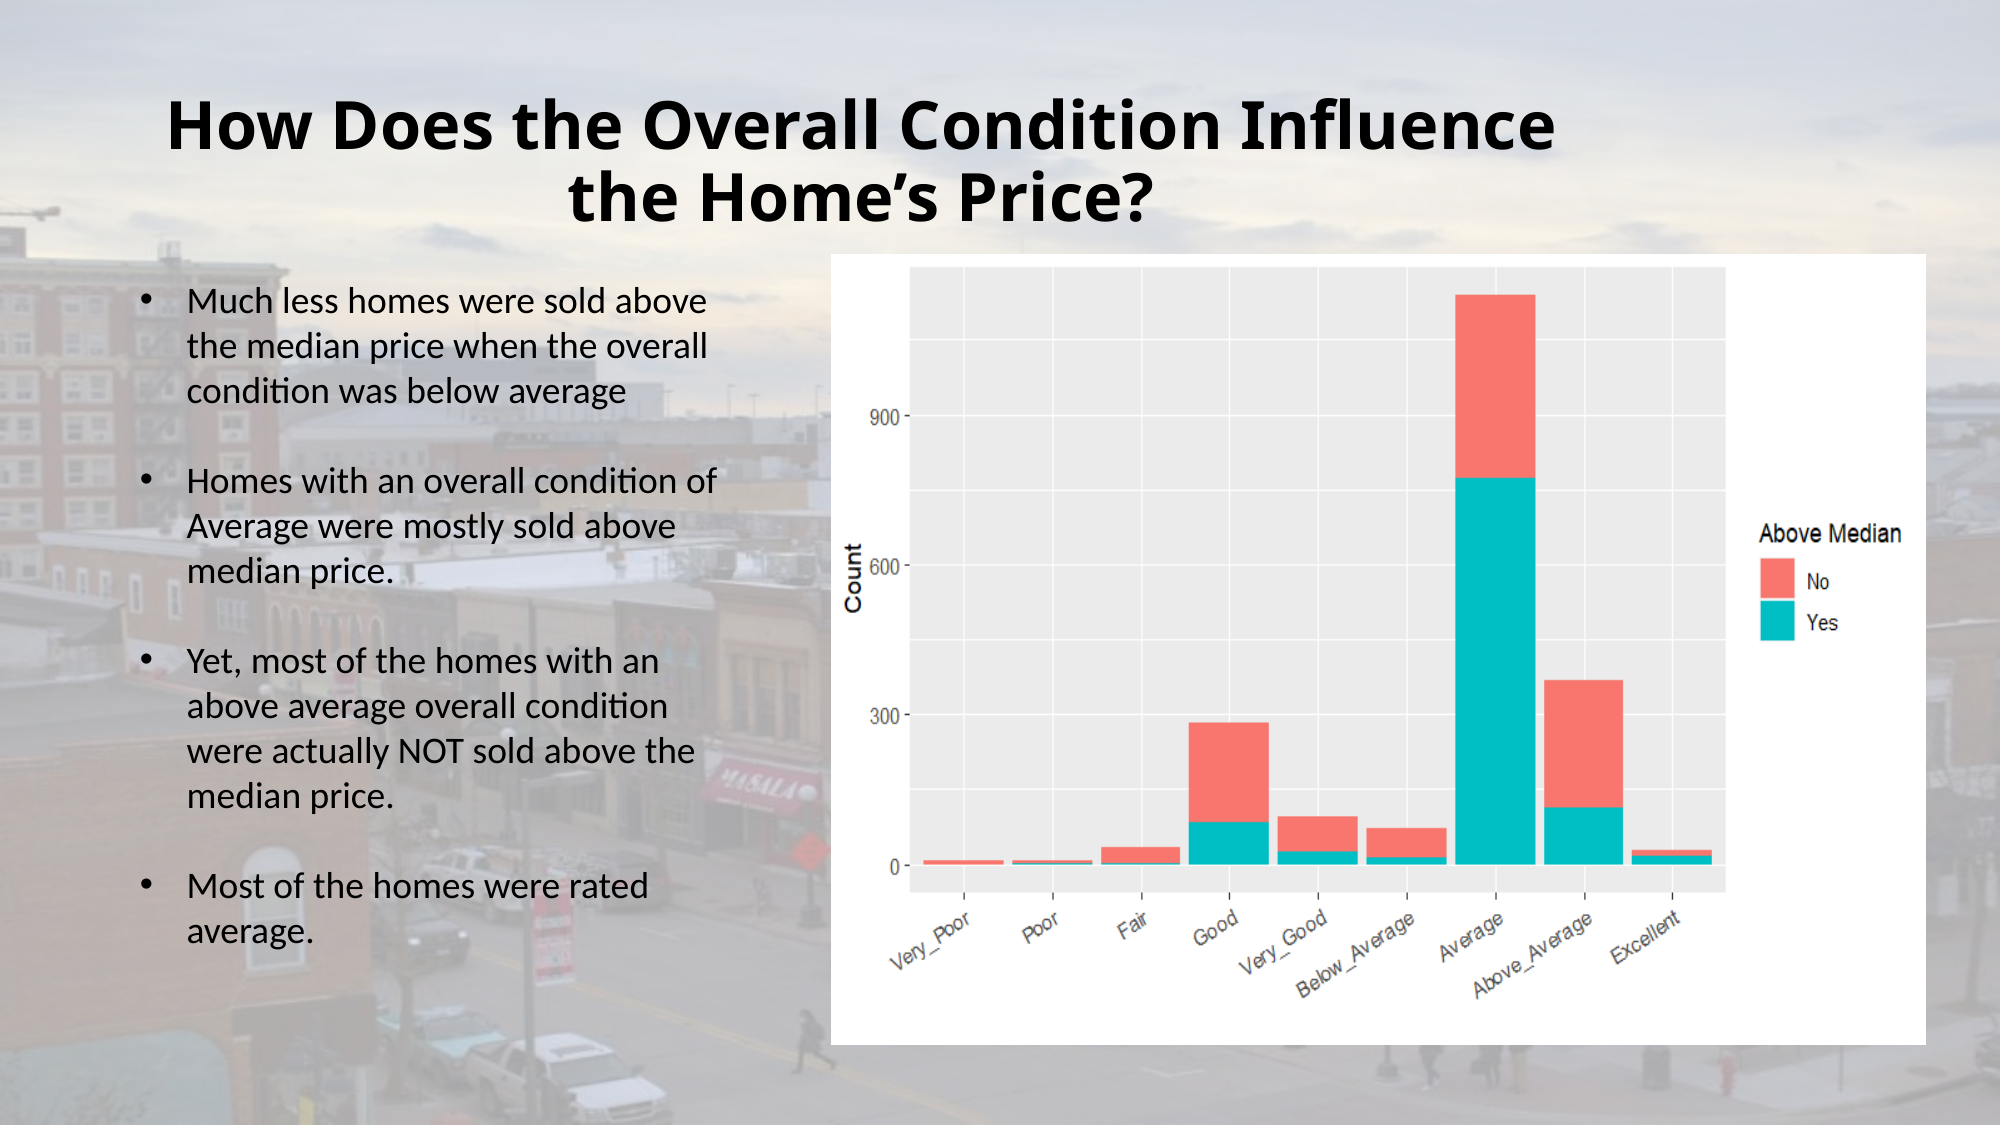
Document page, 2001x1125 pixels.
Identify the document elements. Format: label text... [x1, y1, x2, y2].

title How Does the Overall Condition Influence the Home’s Price? [137, 42, 1585, 244]
picture [831, 254, 1926, 1045]
text_box Much less homes were sold above the median price when the overall condition was below average Homes with an overall condition of Average were mostly sold above median price. Yet, most of the homes with an above average overall condition were actually NOT sold above the median price. Most of the homes were rated average. [125, 268, 742, 959]
